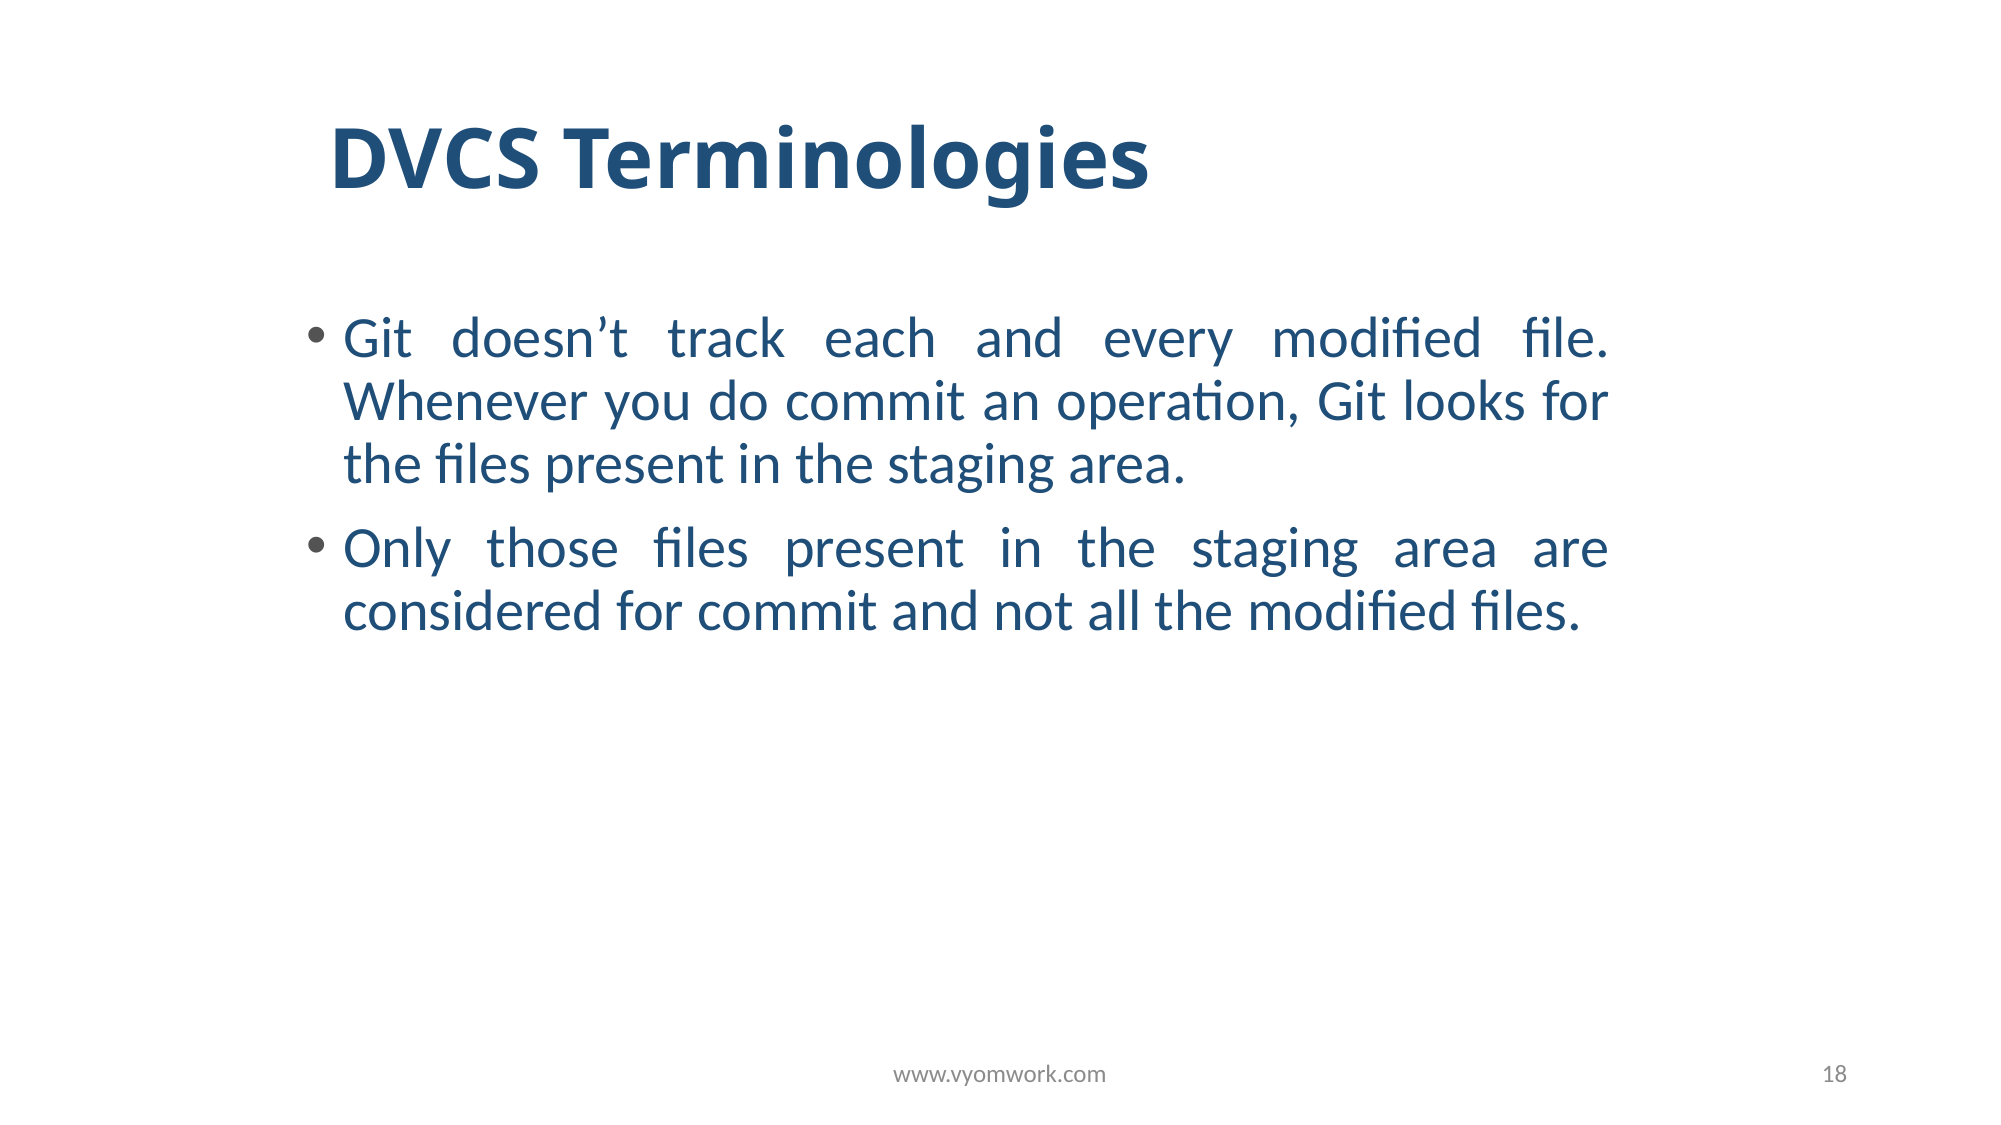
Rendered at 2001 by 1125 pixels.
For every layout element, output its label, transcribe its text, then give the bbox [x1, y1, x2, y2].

title DVCS Terminologies [313, 52, 1879, 271]
slide_number 18 [1412, 1042, 1863, 1103]
footer www.vyomwork.com [662, 1042, 1338, 1103]
list Git doesn’t track each and every modified file. Whenever you do commit an operation, Git looks for the files present in the staging area. Only those files present in the staging area are considered for commit and not all the modified files. [291, 299, 1626, 1014]
